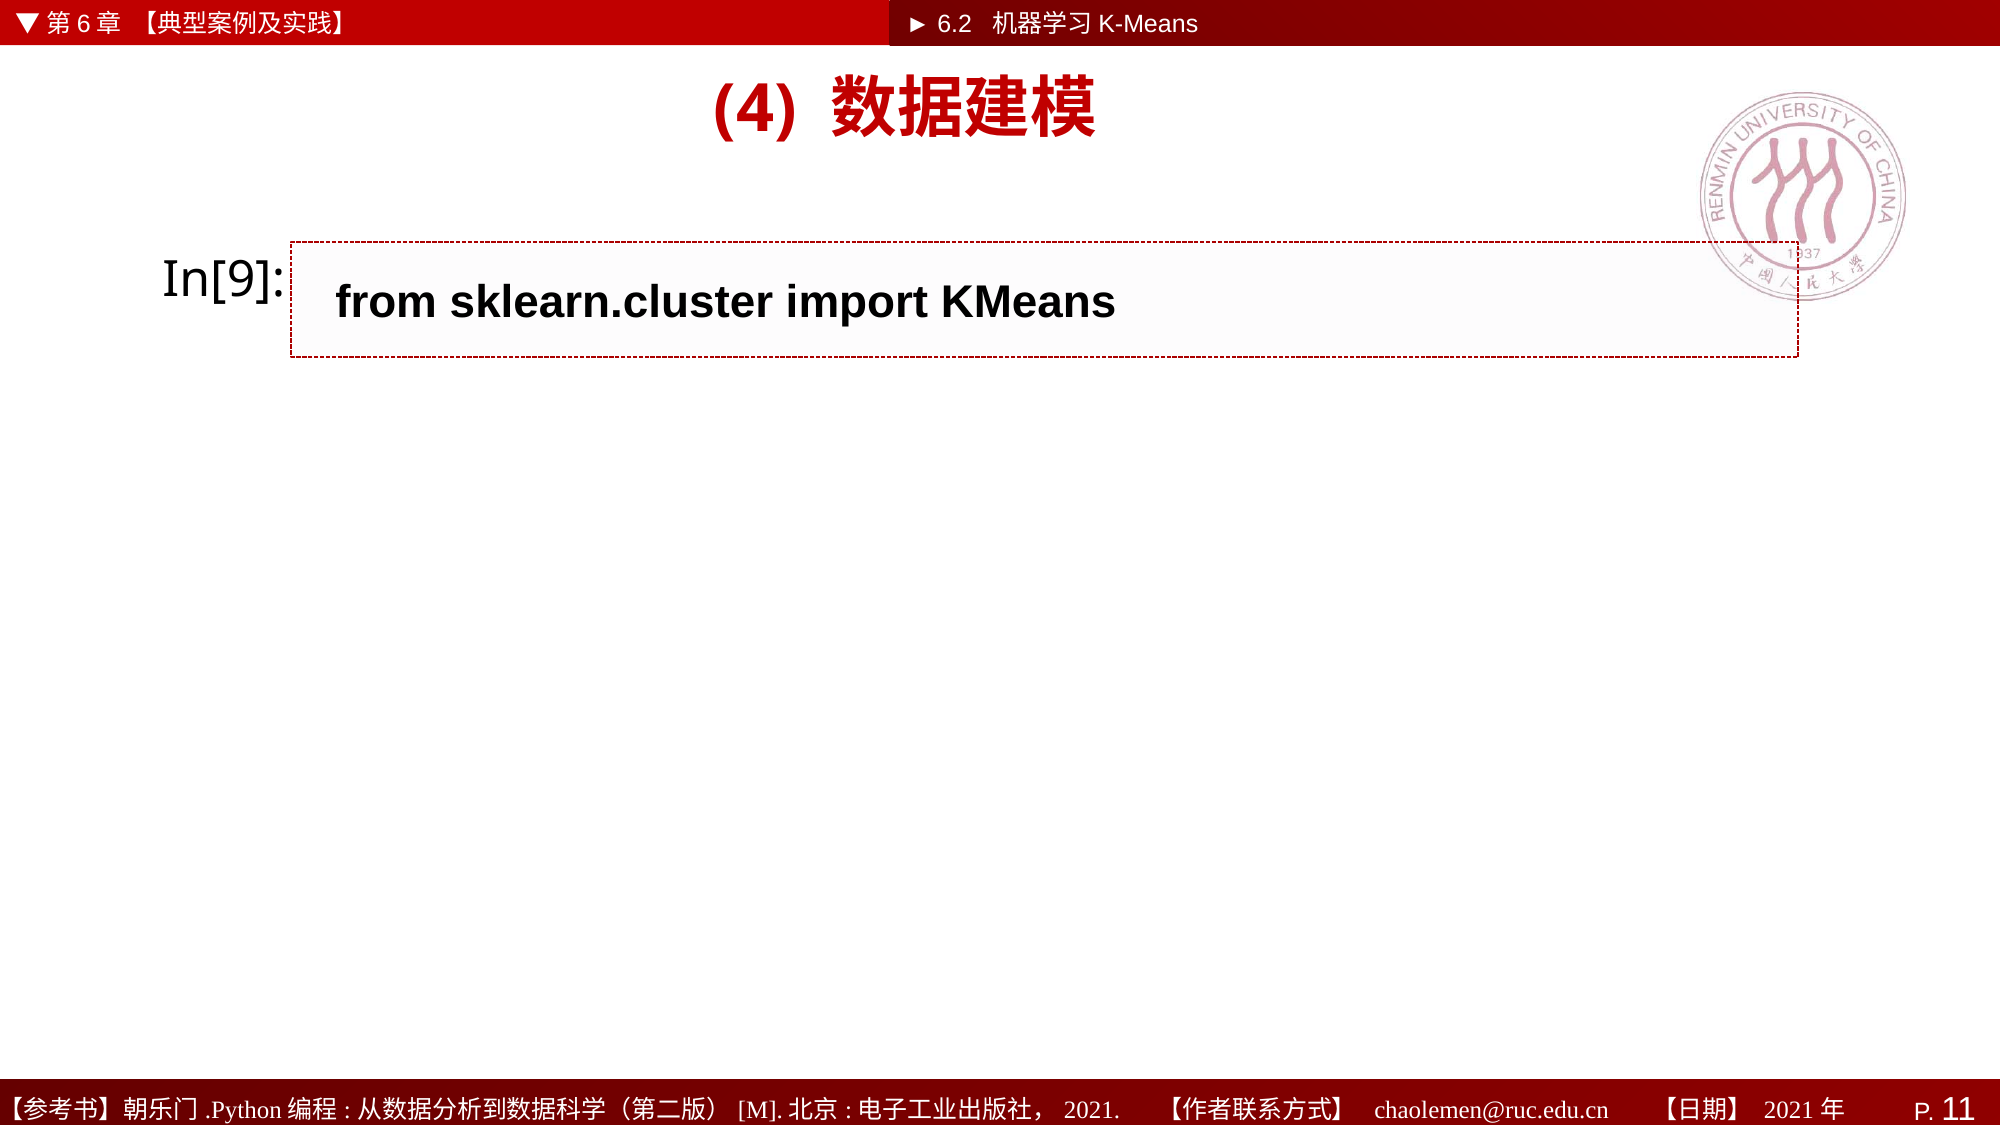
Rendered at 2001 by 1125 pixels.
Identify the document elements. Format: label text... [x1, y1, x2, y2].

picture [1696, 89, 1910, 304]
title (4) 数据建模 [101, 37, 1710, 173]
list ▼第6章 【典型案例及实践】 [0, 0, 725, 43]
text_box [147, 239, 1799, 358]
list ► 6.2 机器学习K-Means [890, 0, 1249, 43]
